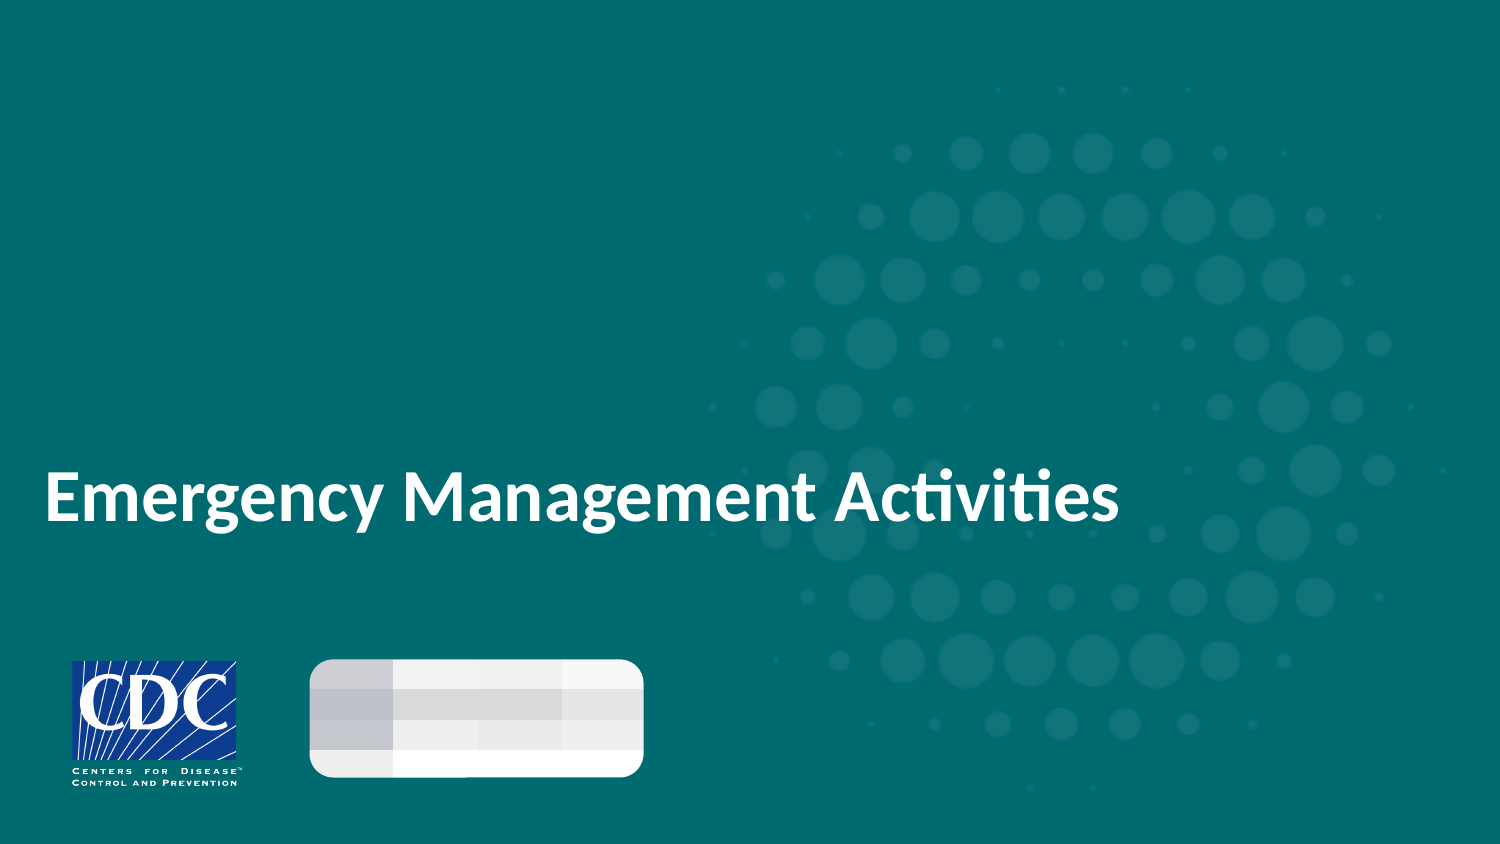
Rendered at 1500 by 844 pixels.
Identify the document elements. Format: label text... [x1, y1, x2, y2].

picture [72, 661, 236, 760]
picture [709, 82, 1446, 797]
title Emergency Management Activities [29, 400, 704, 544]
picture [72, 762, 242, 786]
